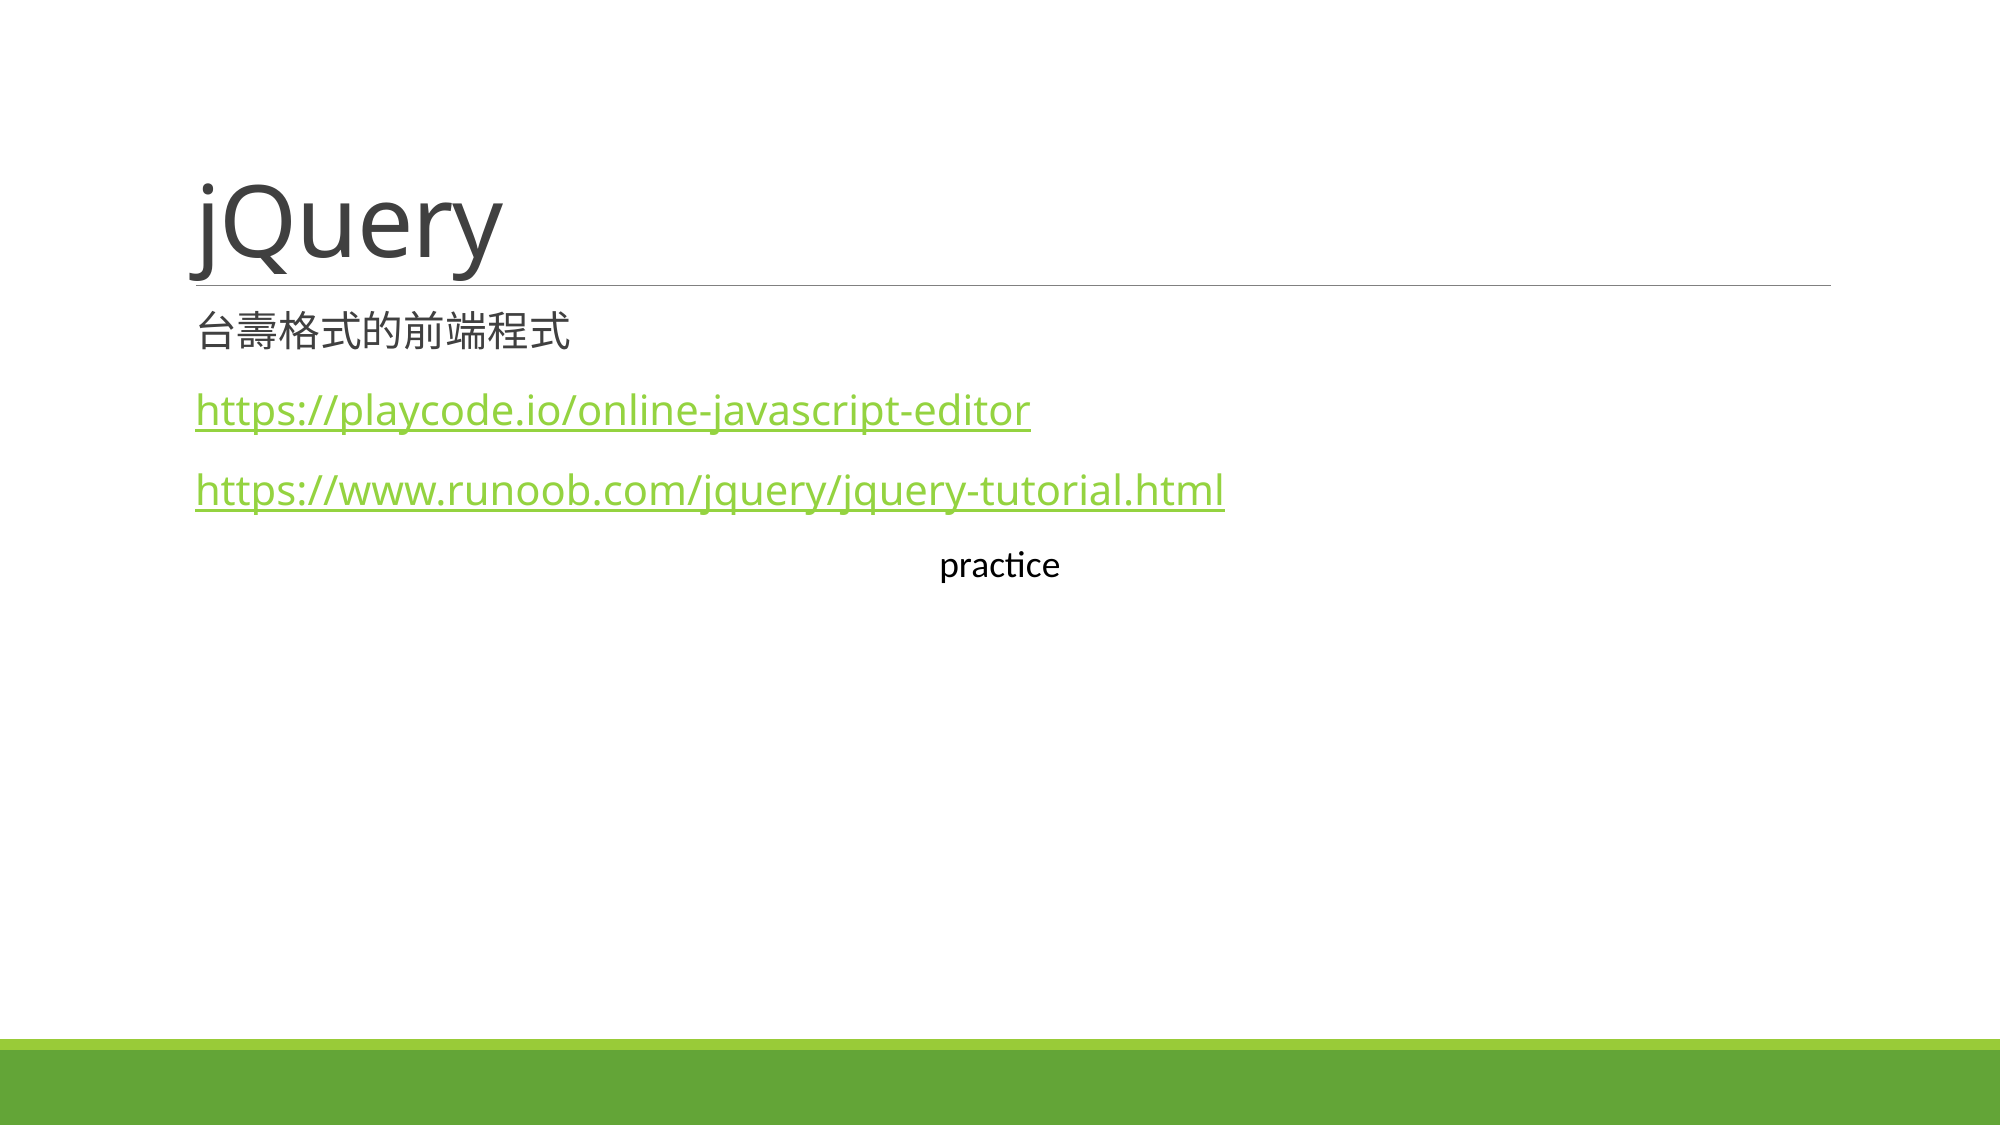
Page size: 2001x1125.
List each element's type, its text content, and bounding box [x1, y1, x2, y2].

list 台壽格式的前端程式 https://playcode.io/online-javascript-editor https://www.runoob.com/jquery/jquery-tutorial.html [180, 302, 1830, 963]
title jQuery [180, 47, 1830, 285]
text_box practice [924, 532, 1076, 592]
